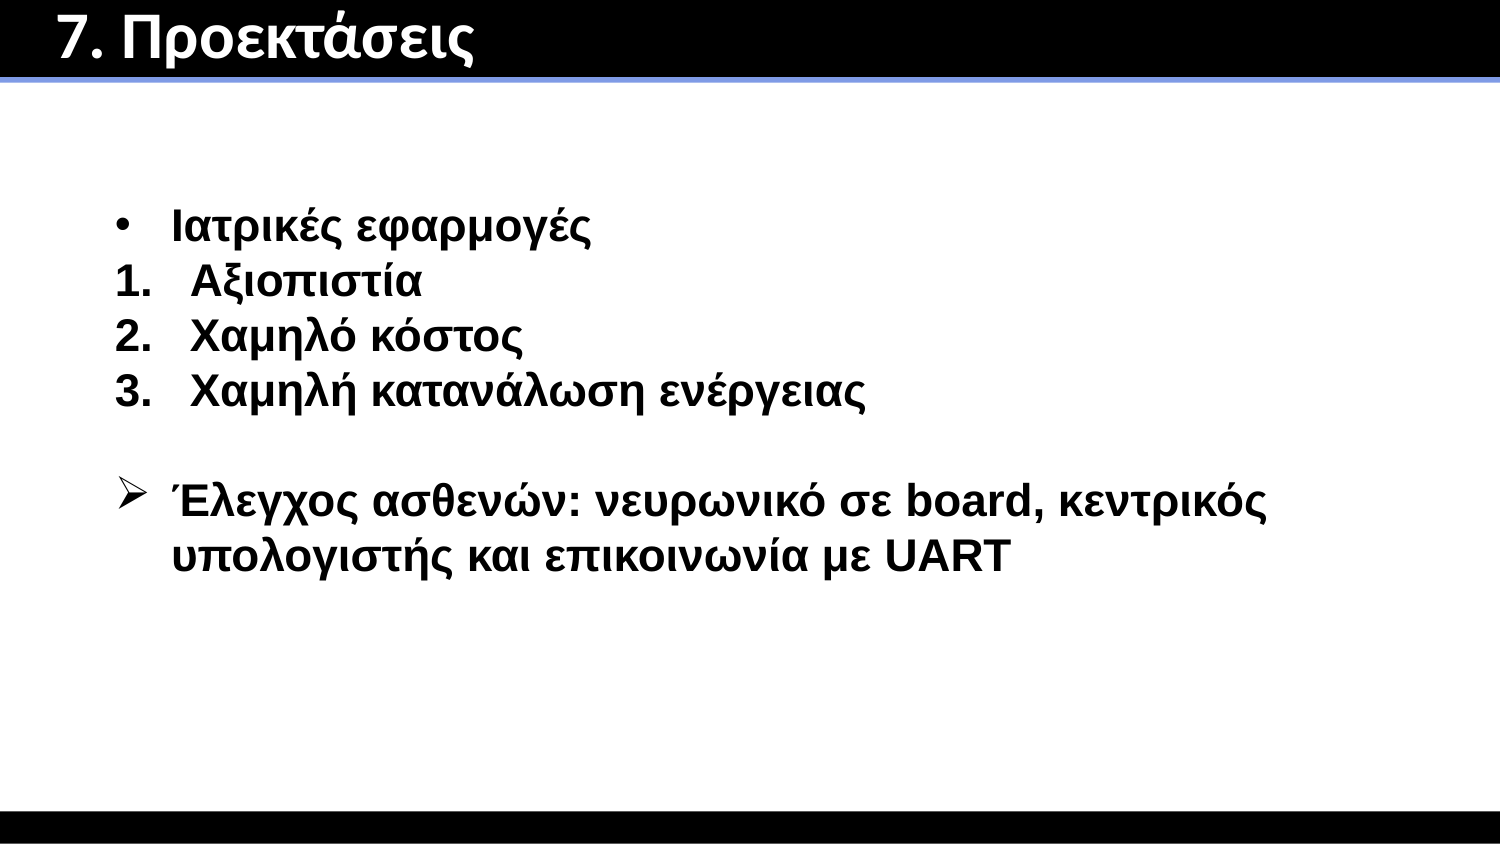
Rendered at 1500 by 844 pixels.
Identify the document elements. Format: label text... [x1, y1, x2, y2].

list Ιατρικές εφαρμογές Αξιοπιστία Χαμηλό κόστος Χαμηλή κατανάλωση ενέργειας Έλεγχος ασθενών: νευρωνικό σε board, κεντρικός υπολογιστής και επικοινωνία με UART [114, 196, 1384, 585]
title 7. Προεκτάσεις [55, 0, 894, 73]
